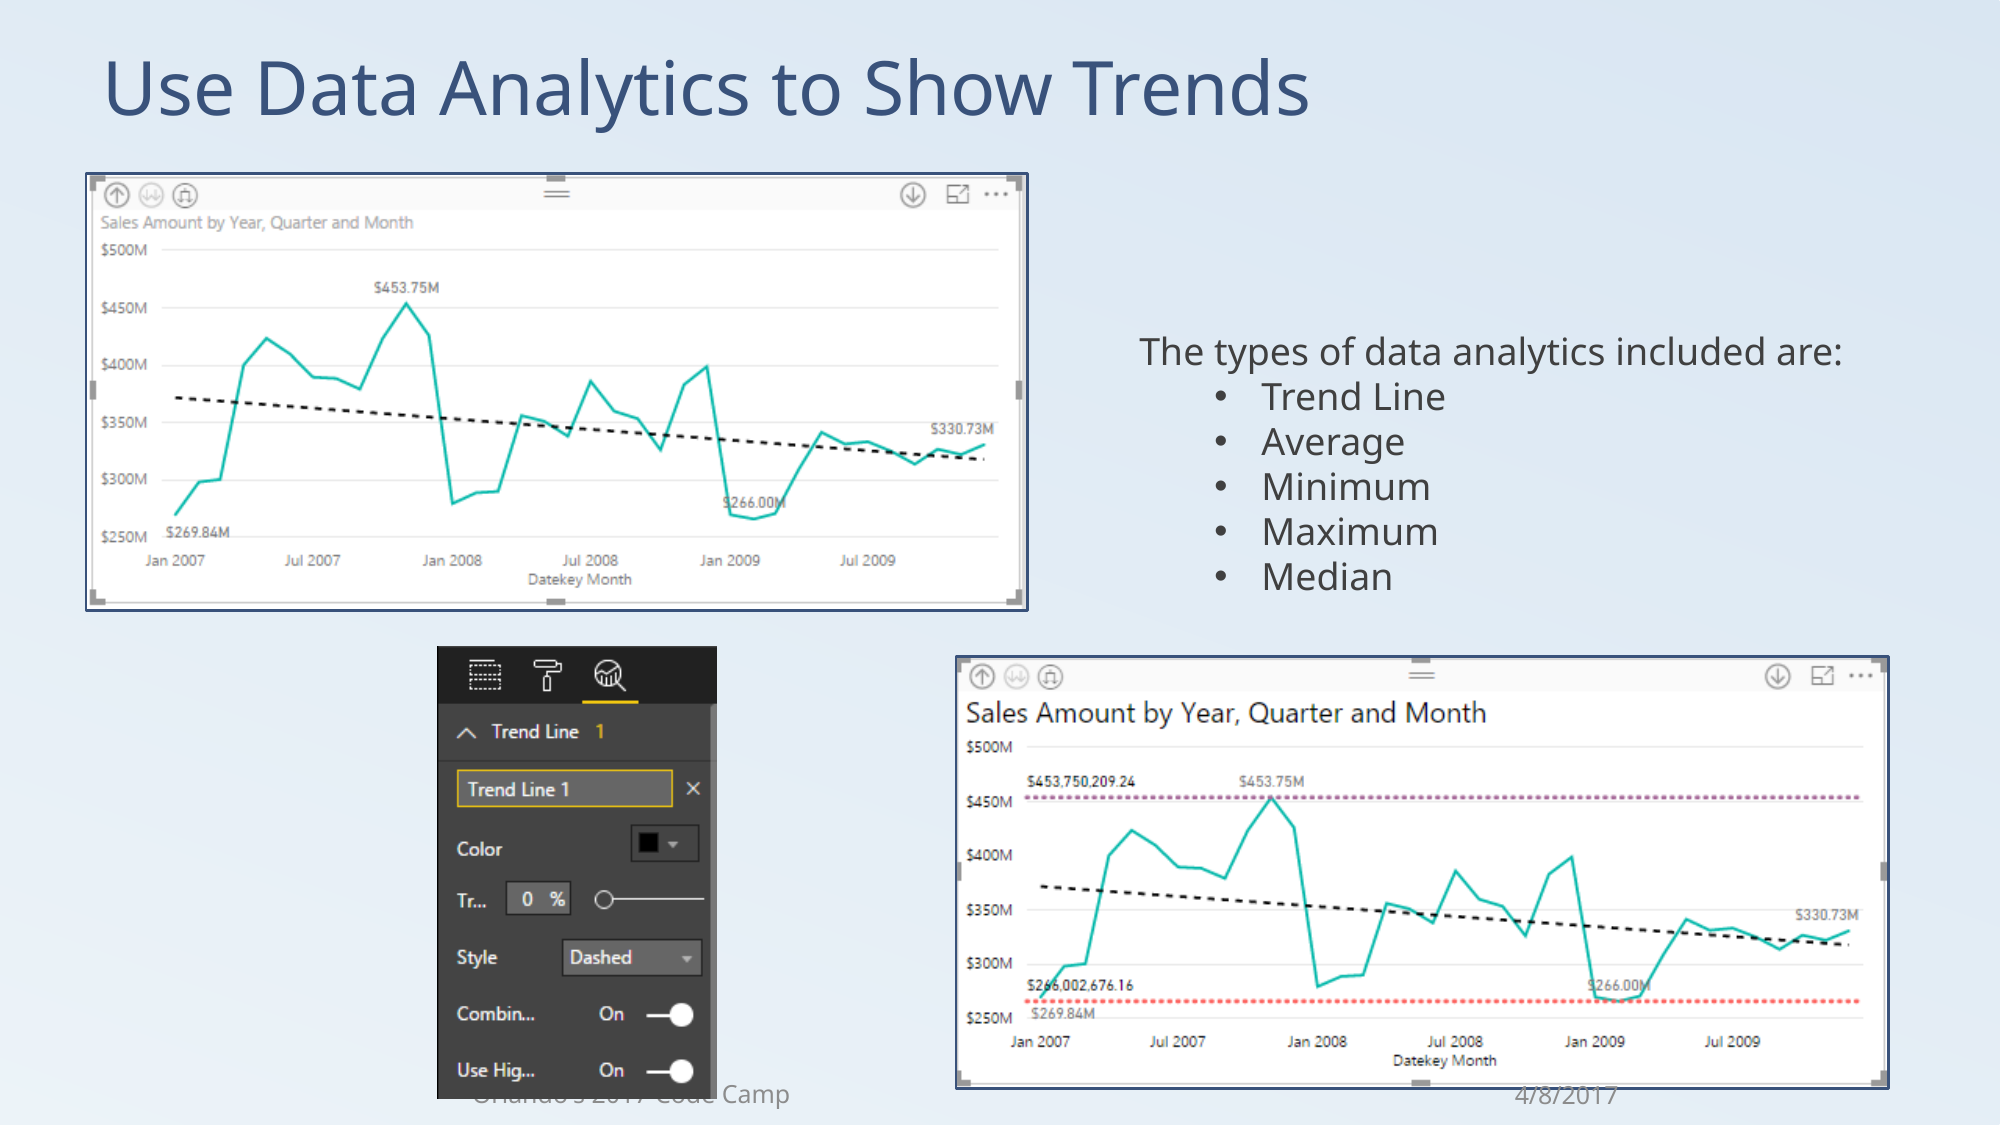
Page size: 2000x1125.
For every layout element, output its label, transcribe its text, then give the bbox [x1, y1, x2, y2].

footer Orlando's 2017 Code Camp [1, 1065, 1263, 1125]
title Use Data Analytics to Show Trends [87, 50, 1887, 138]
picture [957, 657, 1888, 1088]
text_box The types of data analytics included are: Trend Line Average Minimum Maximum Median [1124, 320, 1887, 606]
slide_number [1499, 1088, 1729, 1125]
picture [437, 646, 717, 1099]
picture [87, 174, 1027, 610]
